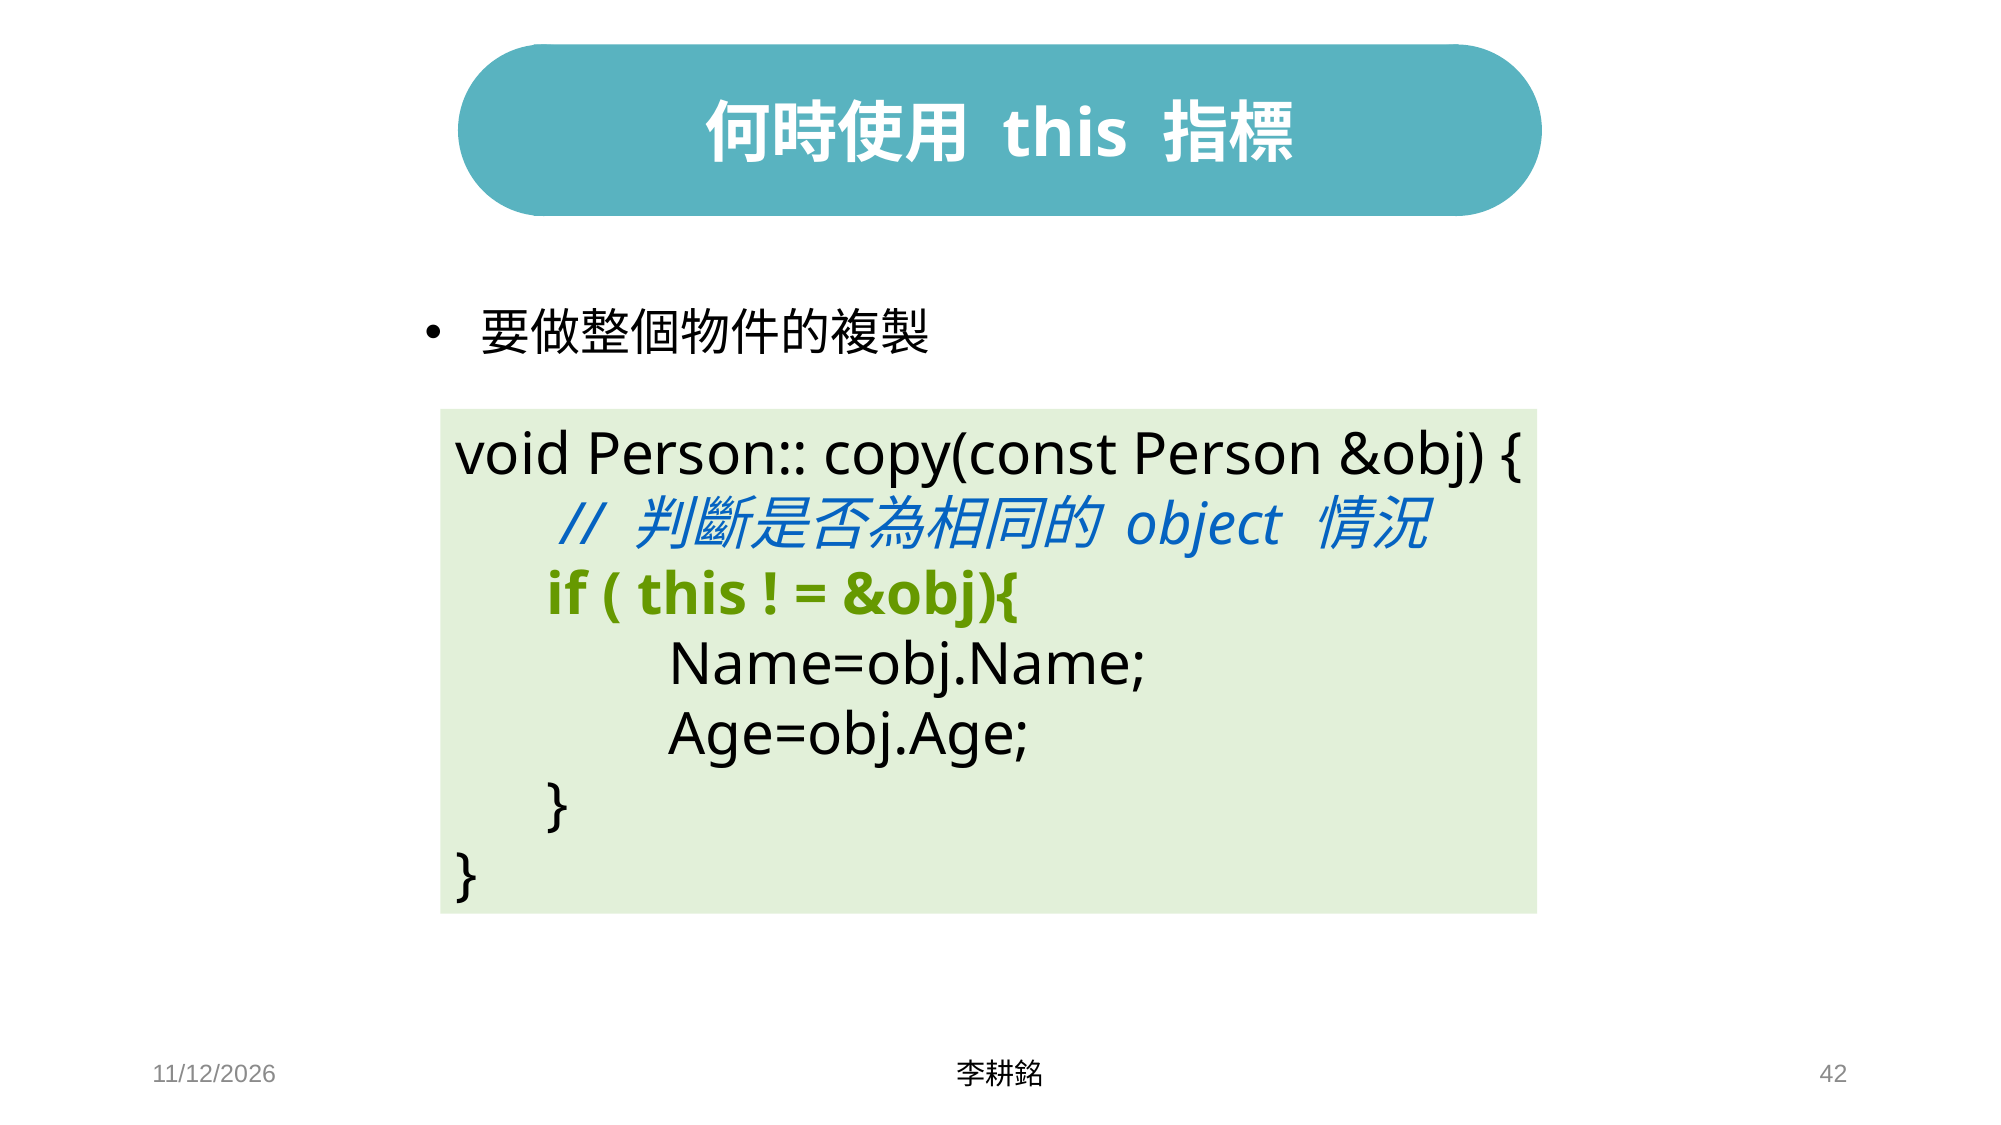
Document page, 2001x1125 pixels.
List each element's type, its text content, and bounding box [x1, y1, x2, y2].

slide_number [137, 1042, 588, 1103]
text_box void Person:: copy(const Person &obj) { // 判斷是否為相同的 object 情況 if ( this ! = &obj){ Name=obj.Name; Age=obj.Age; } } [440, 408, 1538, 914]
list 要做整個物件的複製 [409, 299, 1863, 1014]
title 何時使用 this 指標 [137, 44, 1863, 217]
slide_number 42 [1412, 1042, 1863, 1103]
footer 李耕銘 [662, 1042, 1338, 1103]
